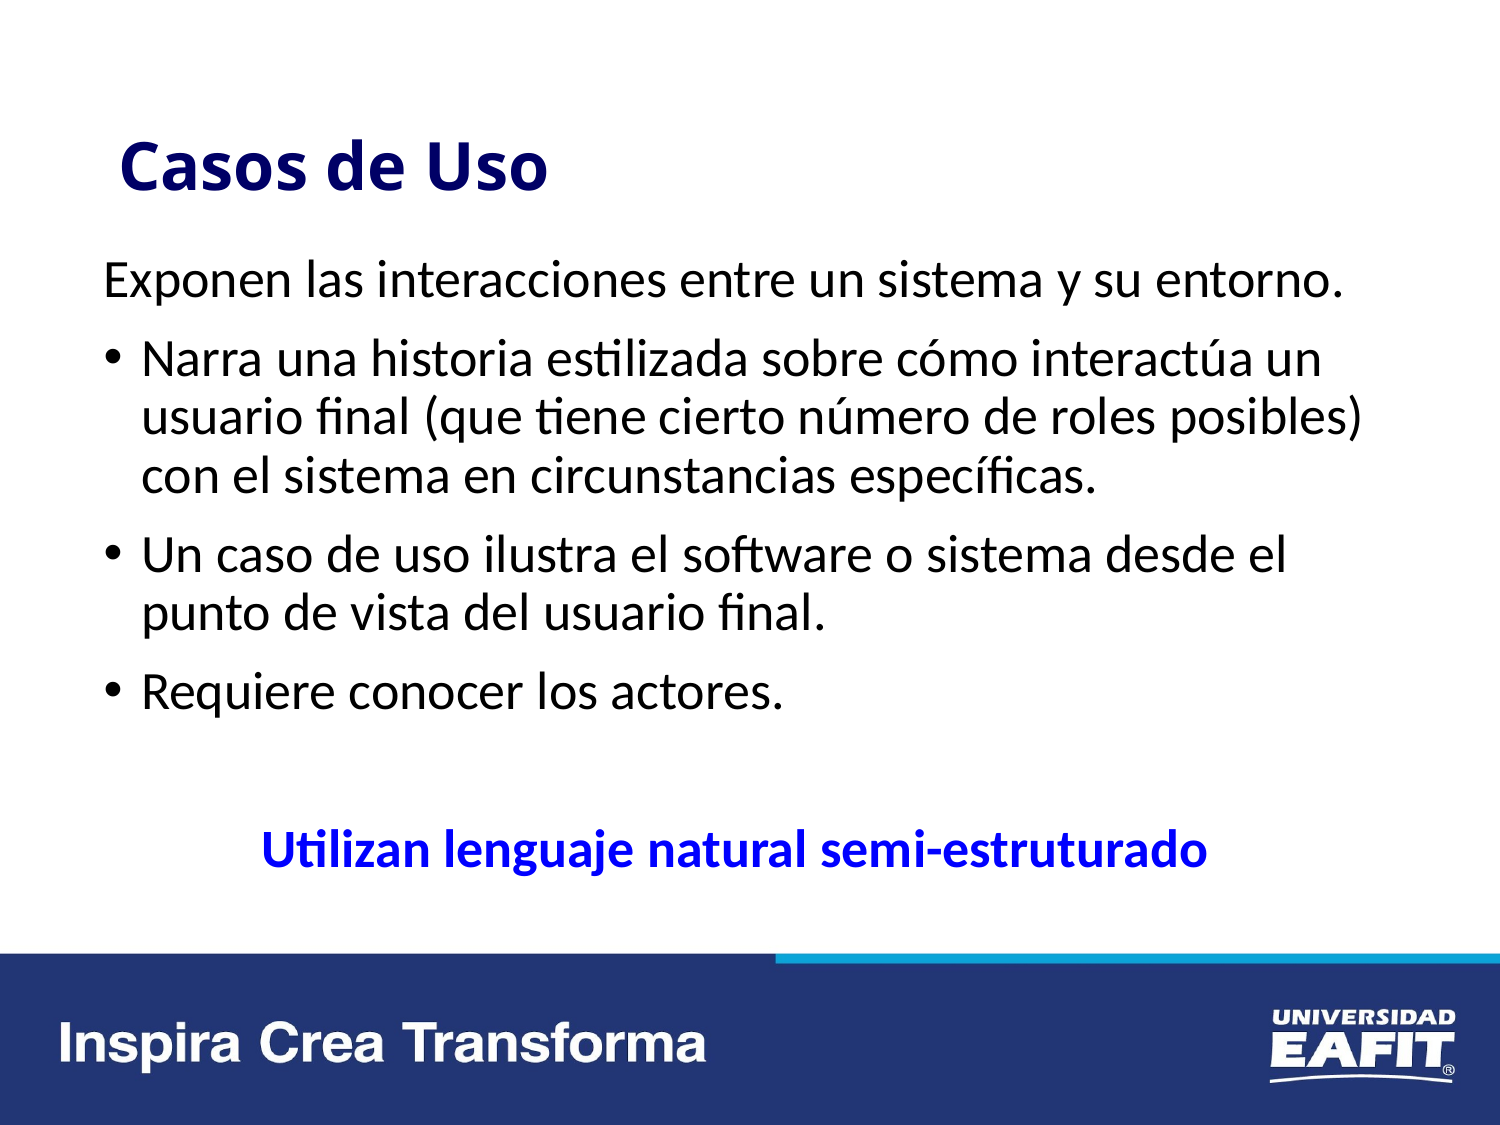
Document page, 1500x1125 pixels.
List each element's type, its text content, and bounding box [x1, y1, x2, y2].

picture [0, 0, 1500, 1125]
title Casos de Uso [103, 59, 1397, 278]
list Exponen las interacciones entre un sistema y su entorno. Narra una historia estilizada sobre cómo interactúa un usuario final (que tiene cierto número de roles posibles) con el sistema en circunstancias específicas. Un caso de uso ilustra el software o sistema desde el punto de vista del usuario final. Requiere conocer los actores. Utilizan lenguaje natural semi-estruturado [88, 243, 1383, 958]
